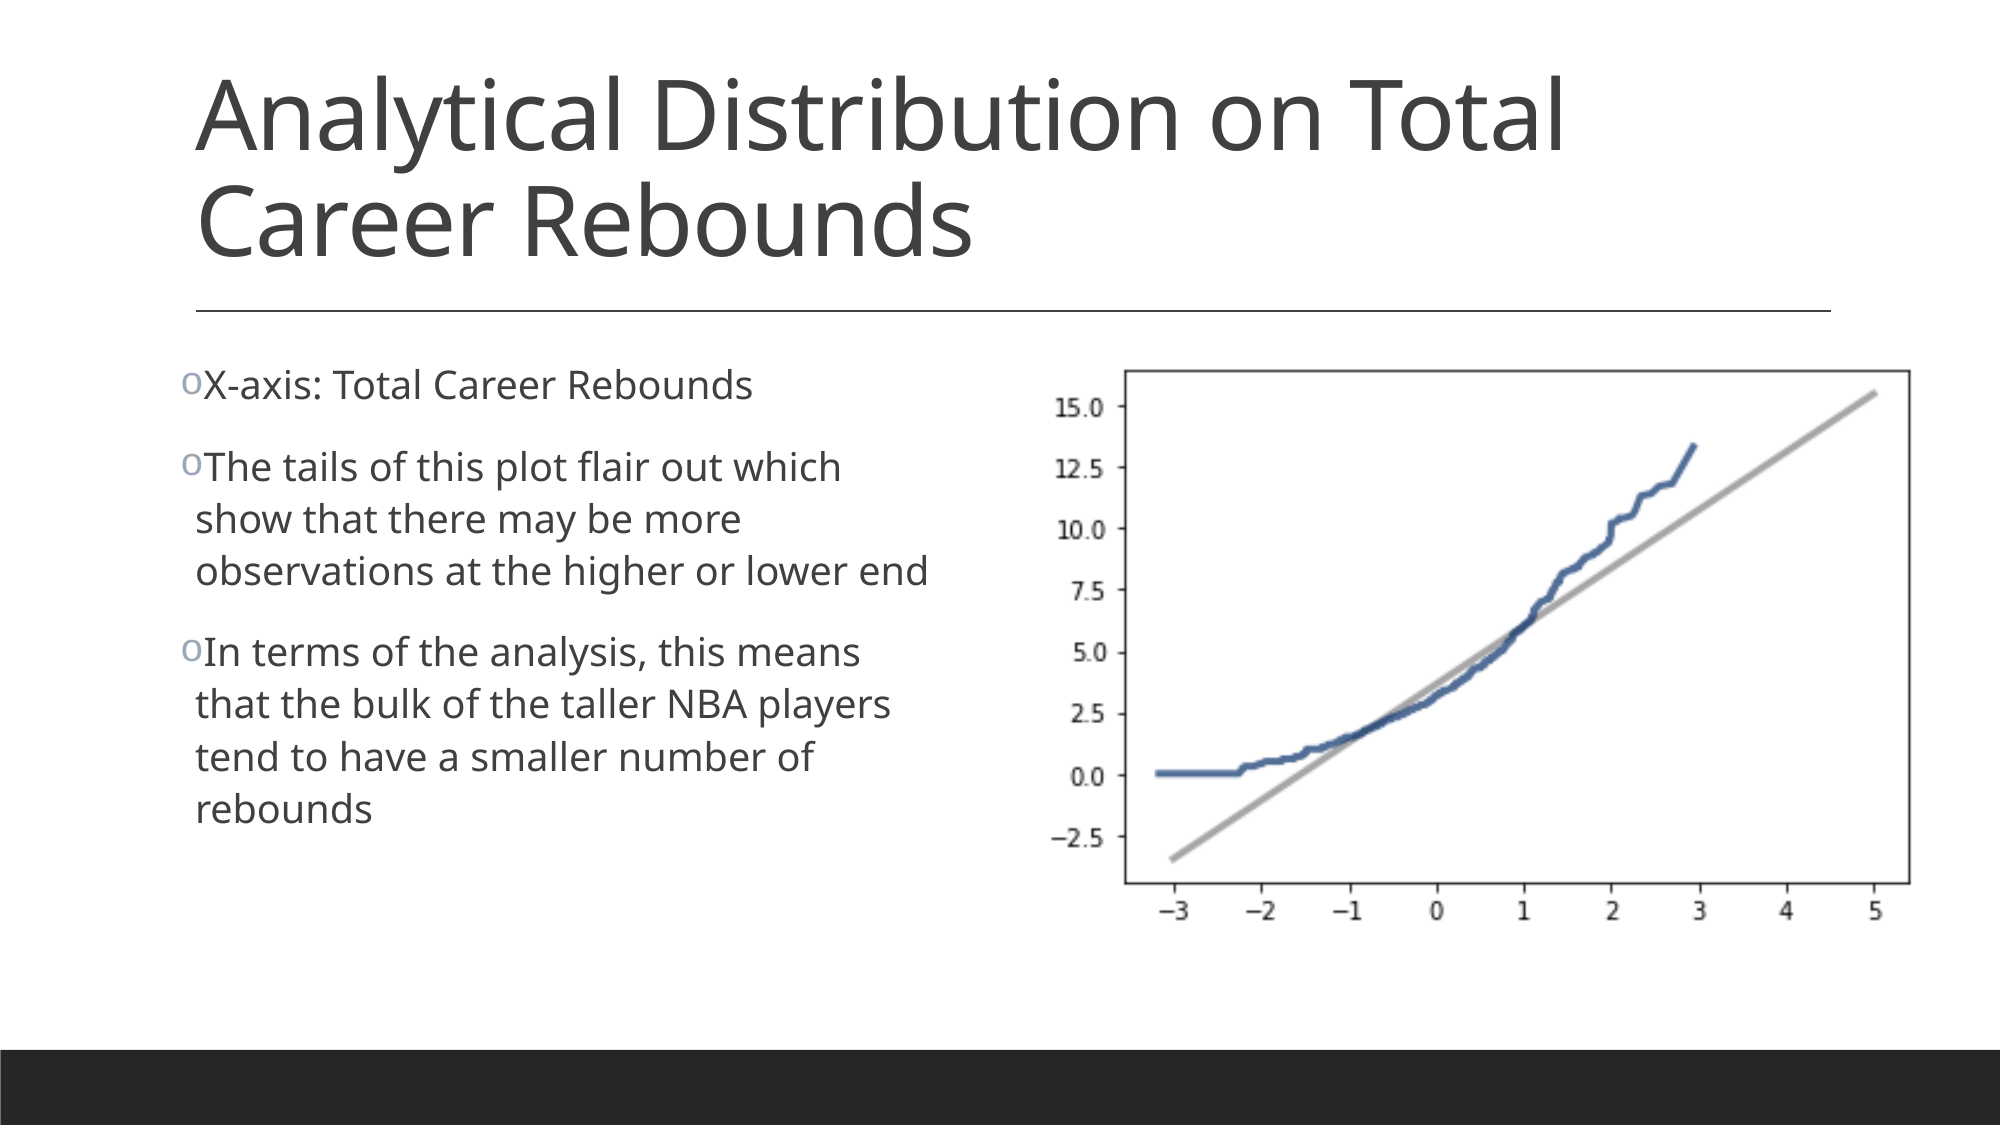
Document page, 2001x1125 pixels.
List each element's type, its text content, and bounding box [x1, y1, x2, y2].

title Analytical Distribution on Total Career Rebounds [180, 47, 1830, 285]
list X-axis: Total Career Rebounds The tails of this plot flair out which show that there may be more observations at the higher or lower end In terms of the analysis, this means that the bulk of the taller NBA players tend to have a smaller number of rebounds [180, 347, 942, 963]
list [1023, 347, 1924, 931]
